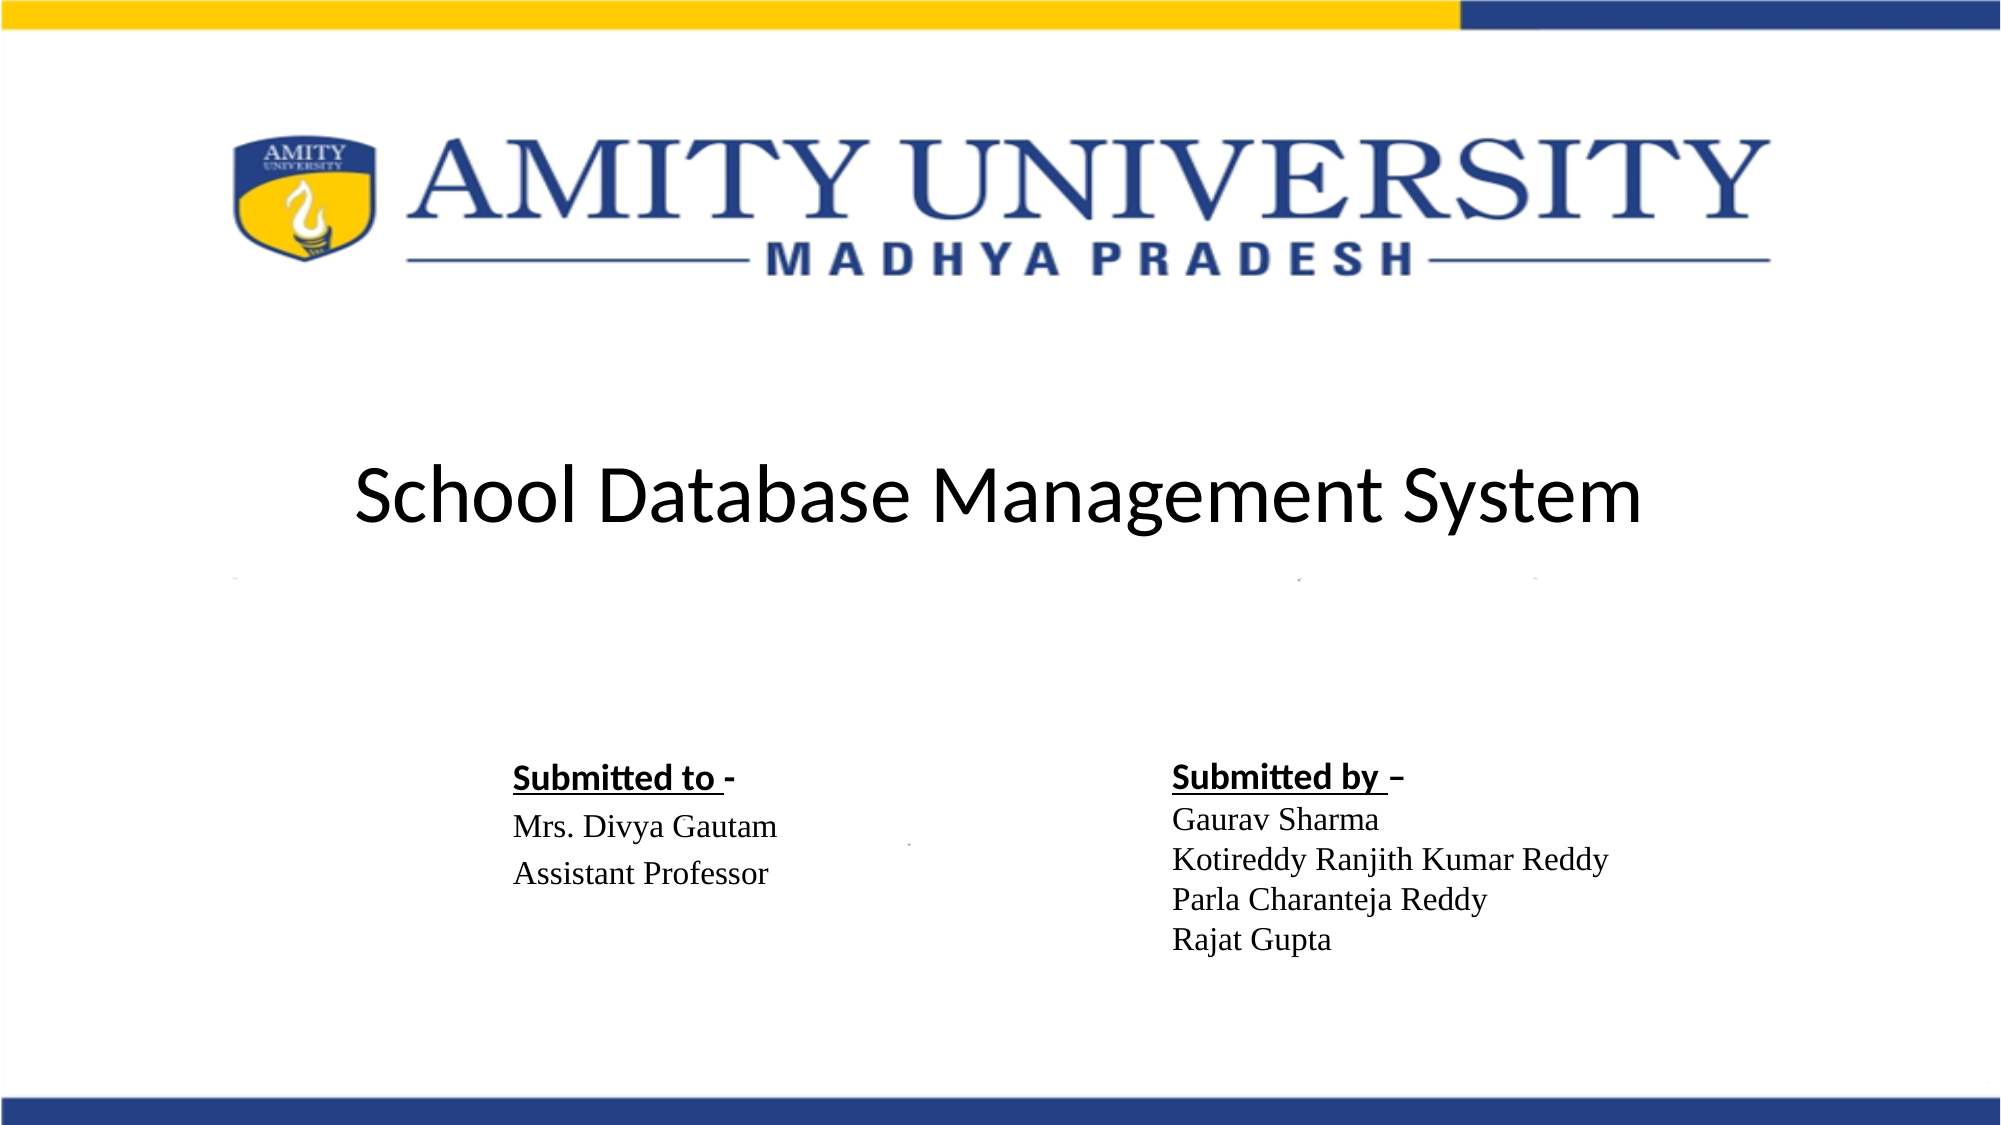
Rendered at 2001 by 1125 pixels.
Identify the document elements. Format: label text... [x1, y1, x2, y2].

text_box Submitted by – Gaurav Sharma Kotireddy Ranjith Kumar Reddy Parla Charanteja Reddy Rajat Gupta [1157, 745, 1643, 965]
subtitle Submitted to - Mrs. Divya Gautam Assistant Professor [497, 745, 935, 1028]
picture [0, 0, 2001, 1125]
title School Database Management System [162, 353, 1838, 625]
